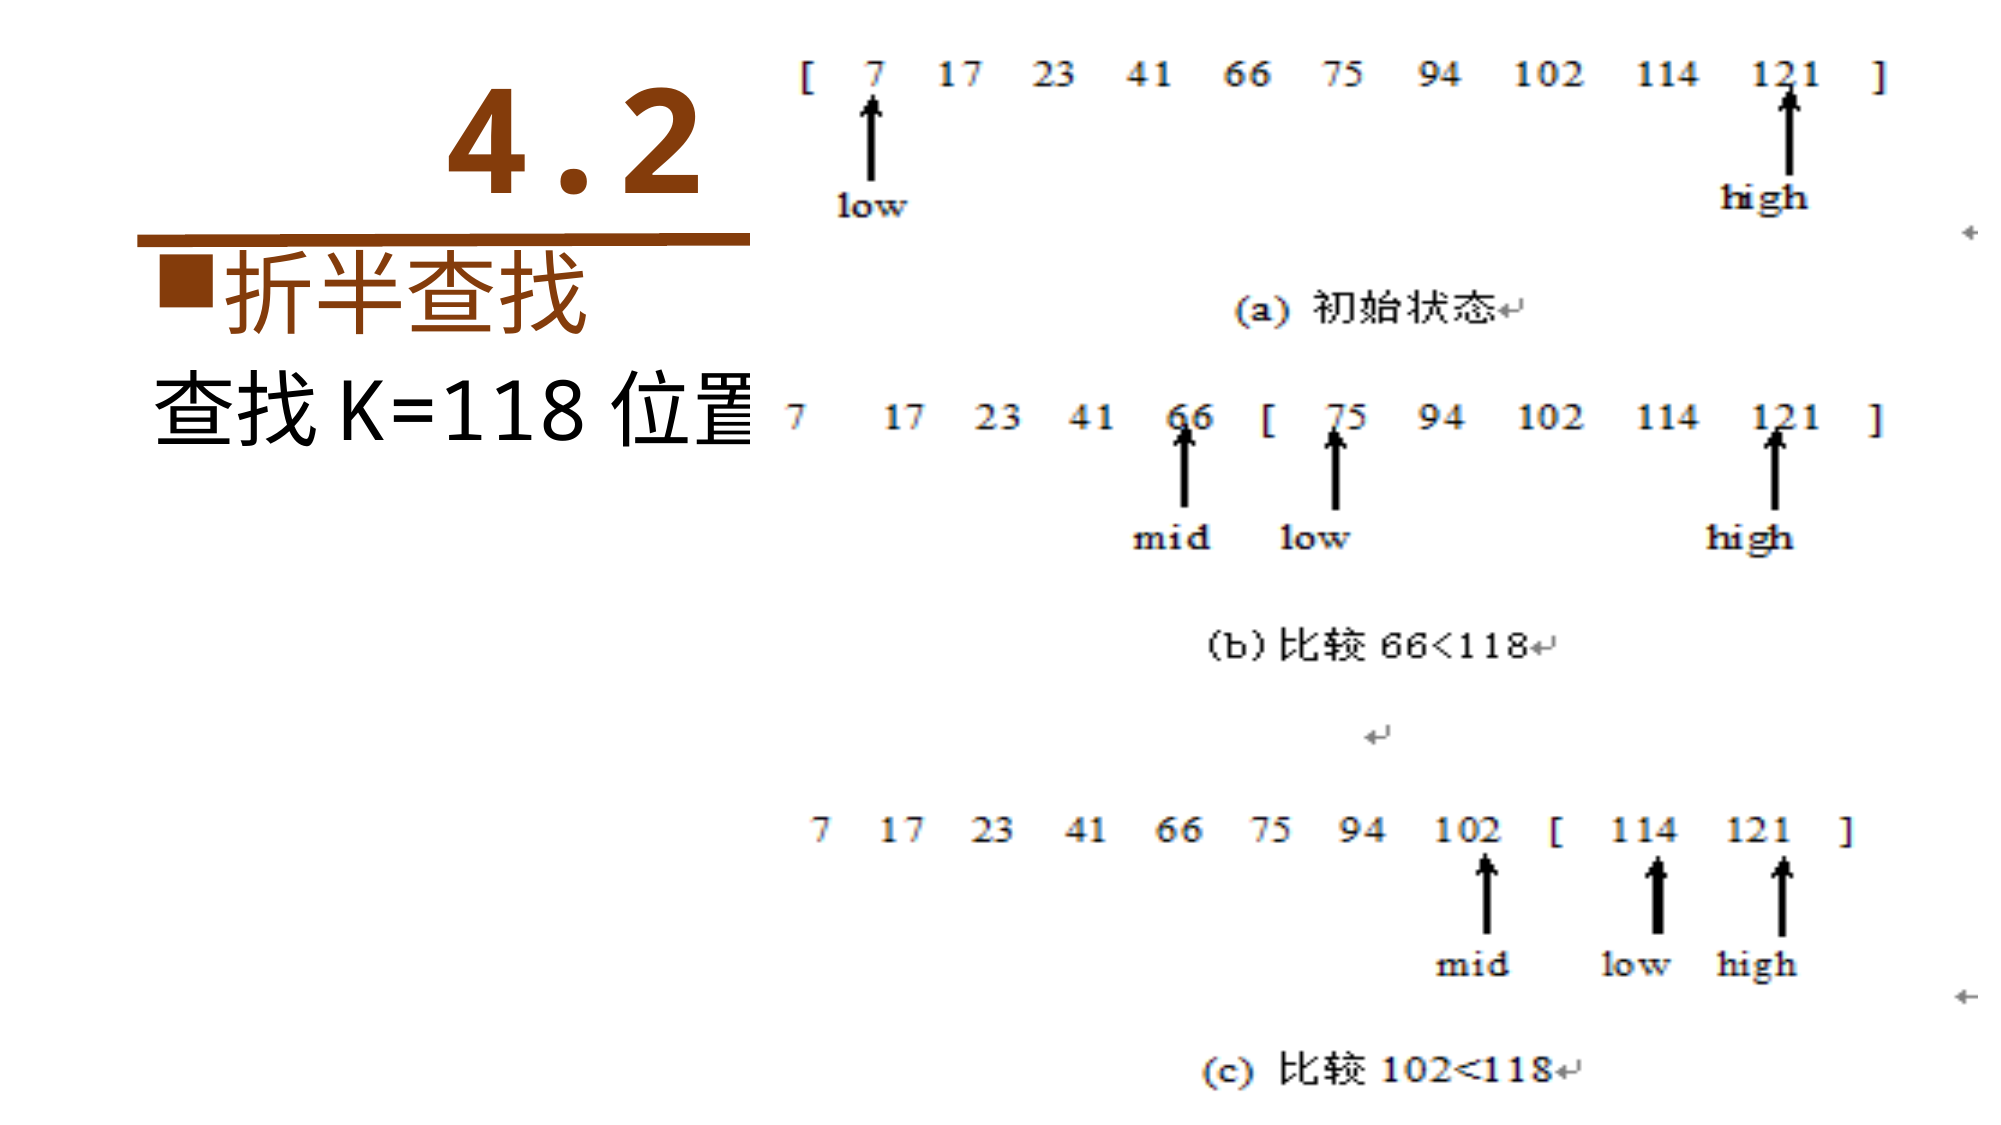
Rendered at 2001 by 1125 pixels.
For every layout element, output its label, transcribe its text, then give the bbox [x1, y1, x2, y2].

list 折半查找 查找K=118位置。 [137, 246, 749, 1075]
title 4.2 排序和查找 [137, 37, 749, 234]
picture [749, 22, 1978, 1119]
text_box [137, 236, 749, 241]
